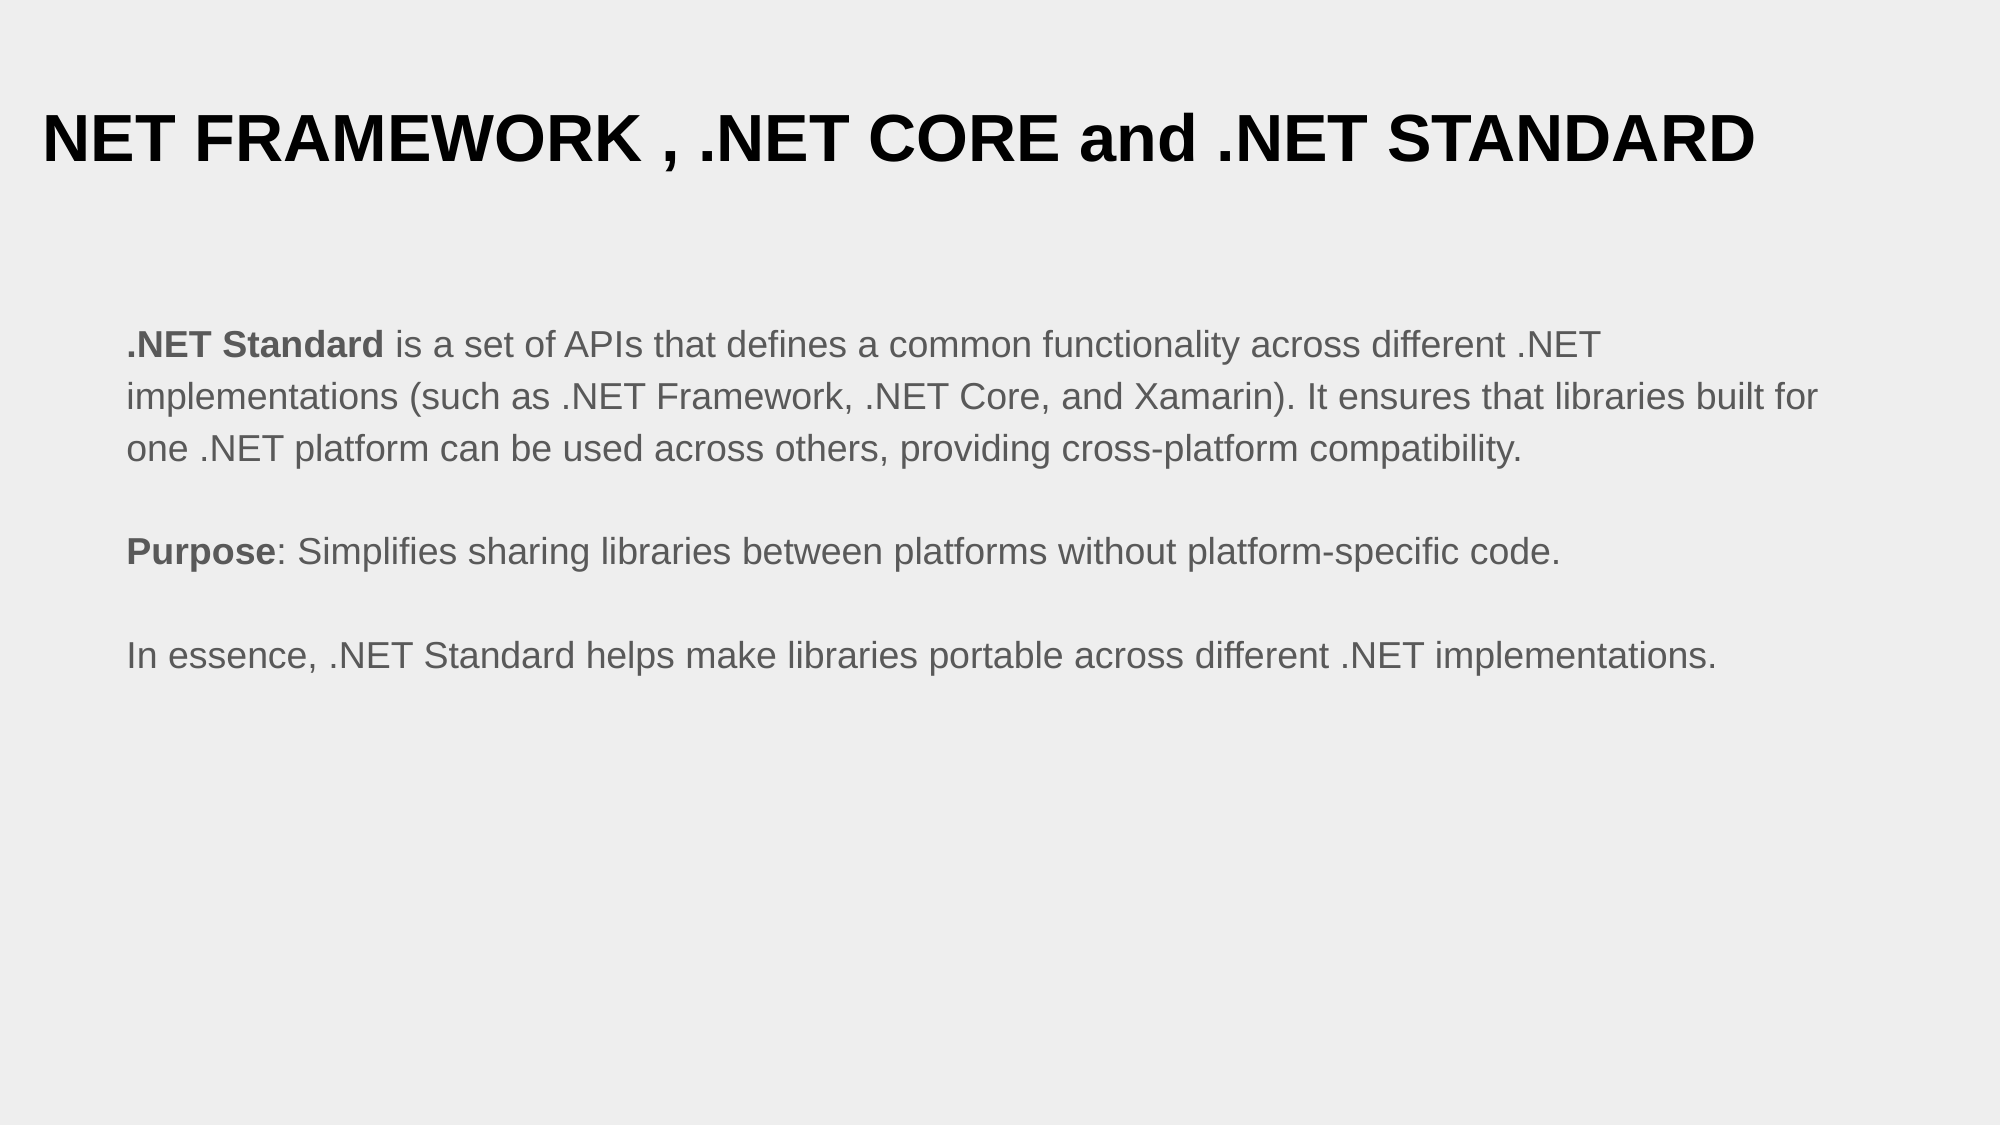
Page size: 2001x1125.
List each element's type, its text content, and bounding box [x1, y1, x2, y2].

list .NET Standard is a set of APIs that defines a common functionality across different .NET implementations (such as .NET Framework, .NET Core, and Xamarin). It ensures that libraries built for one .NET platform can be used across others, providing cross-platform compatibility. Purpose: Simplifies sharing libraries between platforms without platform-specific code. In essence, .NET Standard helps make libraries portable across different .NET implementations. [106, 266, 1899, 999]
title NET FRAMEWORK , .NET CORE and .NET STANDARD [22, 74, 1887, 201]
